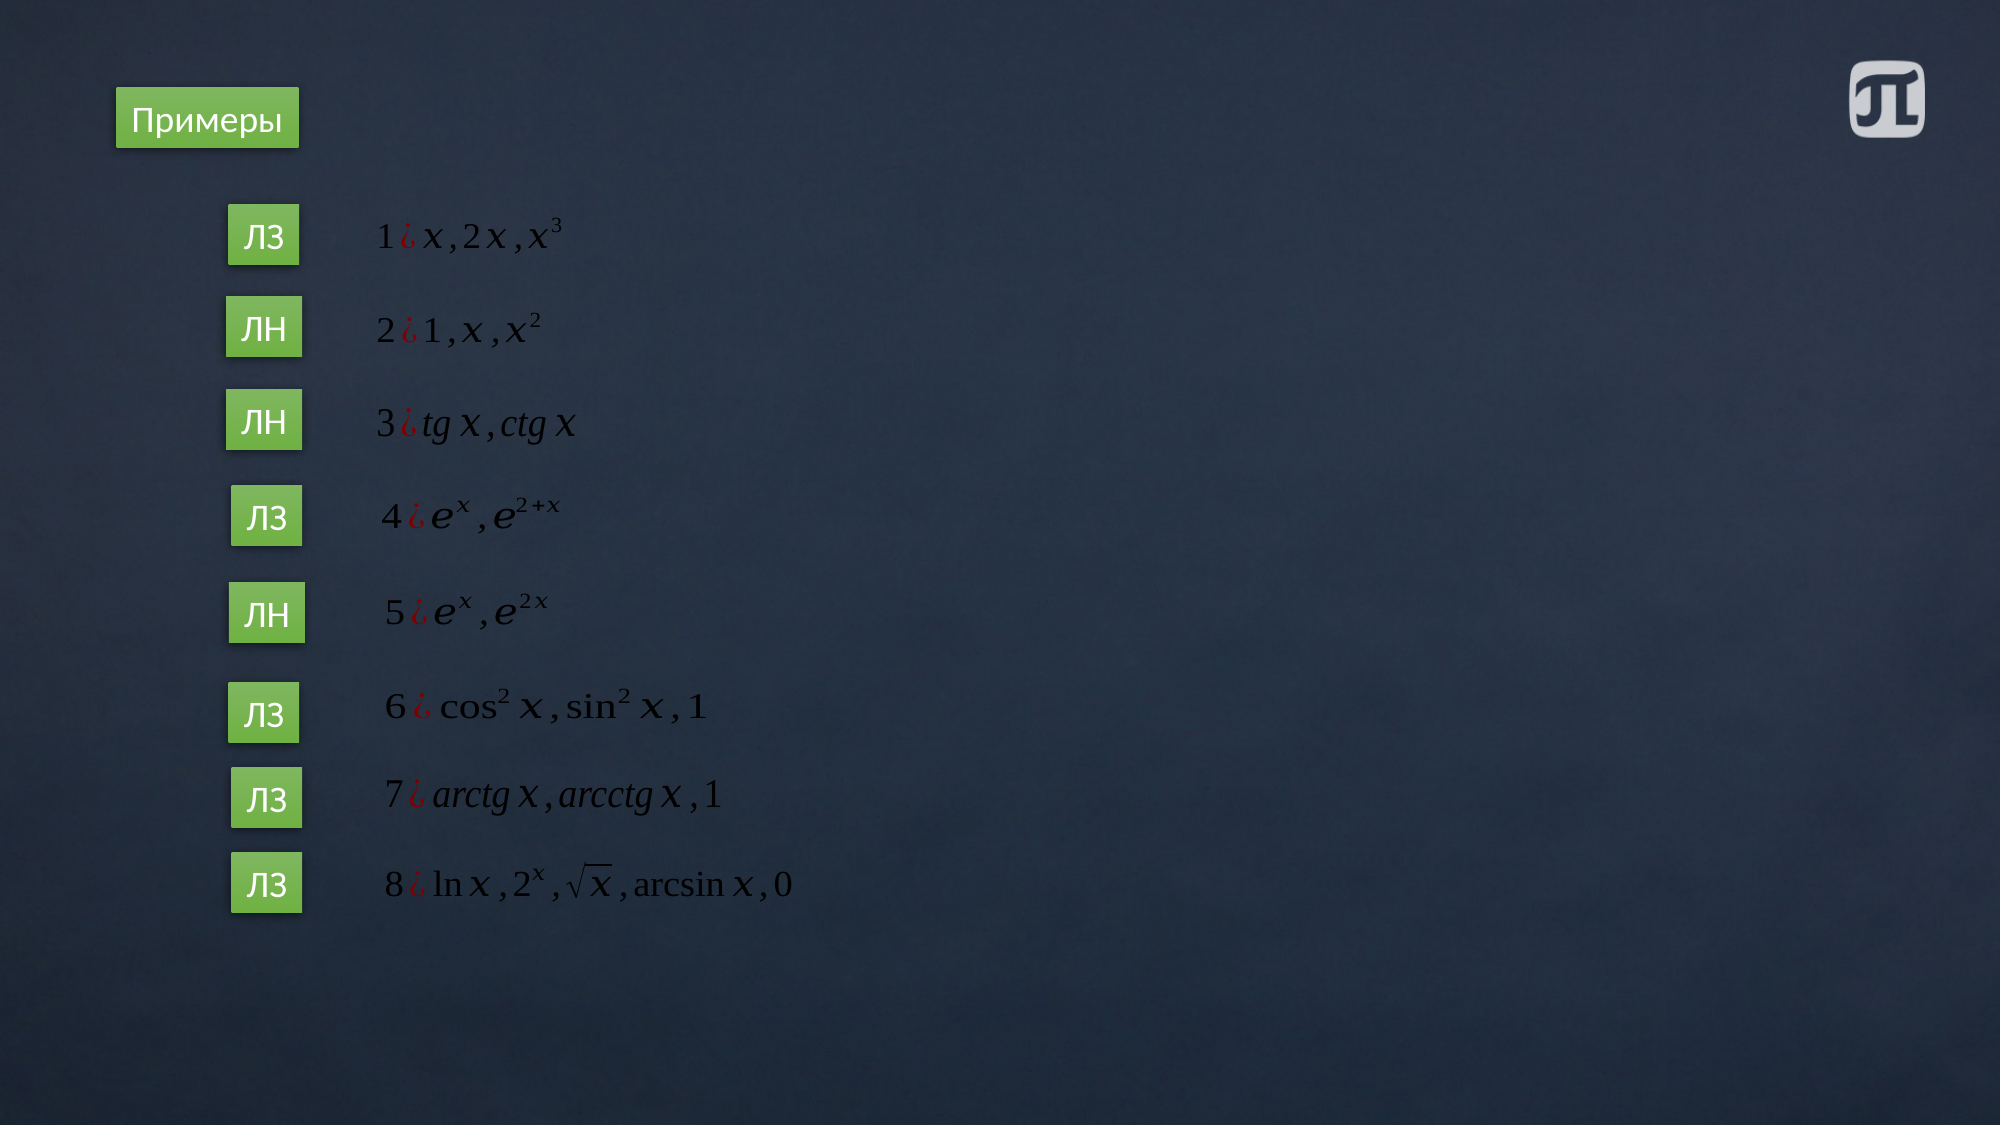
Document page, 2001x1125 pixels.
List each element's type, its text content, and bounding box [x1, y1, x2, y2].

text_box ЛН [226, 389, 303, 450]
text_box ЛЗ [228, 204, 300, 265]
text_box ЛН [226, 296, 303, 357]
text_box Примеры [116, 87, 299, 148]
picture [0, 0, 2000, 1125]
text_box ЛЗ [231, 852, 303, 913]
text_box ЛЗ [231, 767, 303, 828]
text_box ЛН [228, 582, 305, 643]
text_box ЛЗ [228, 682, 300, 743]
text_box ЛЗ [231, 485, 303, 546]
